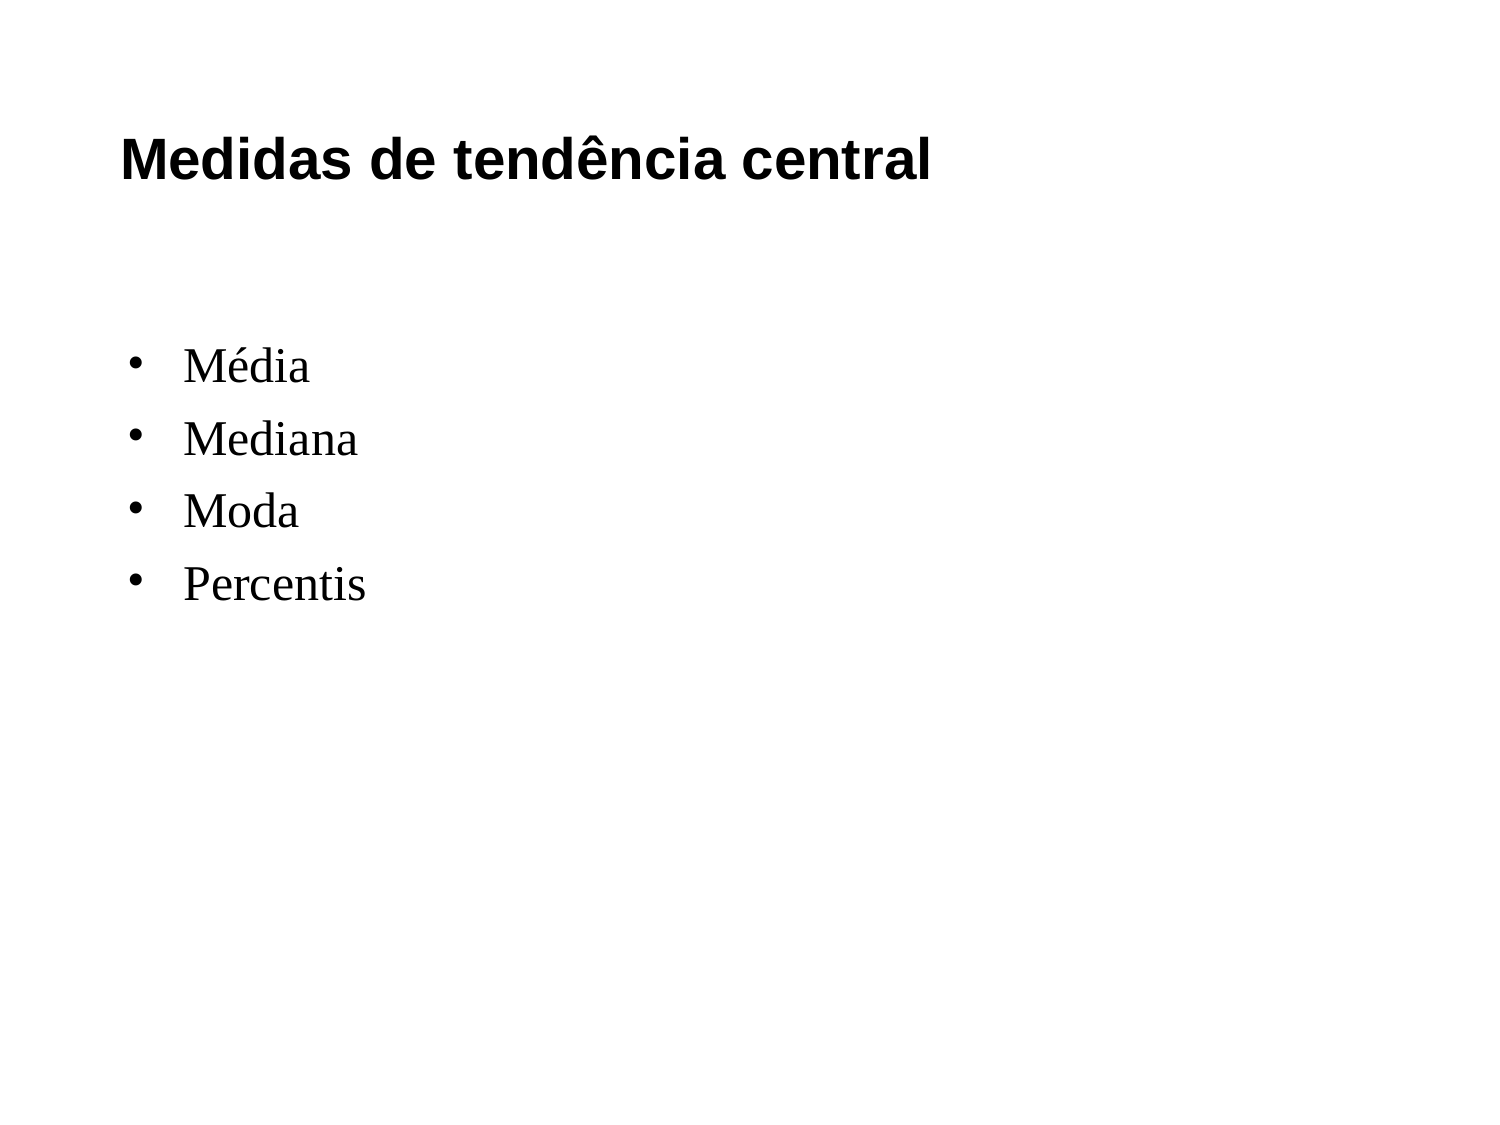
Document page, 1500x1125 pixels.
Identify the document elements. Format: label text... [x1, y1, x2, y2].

text_box Medidas de tendência central [105, 113, 949, 199]
text_box Média Mediana Moda Percentis [112, 324, 1388, 1000]
